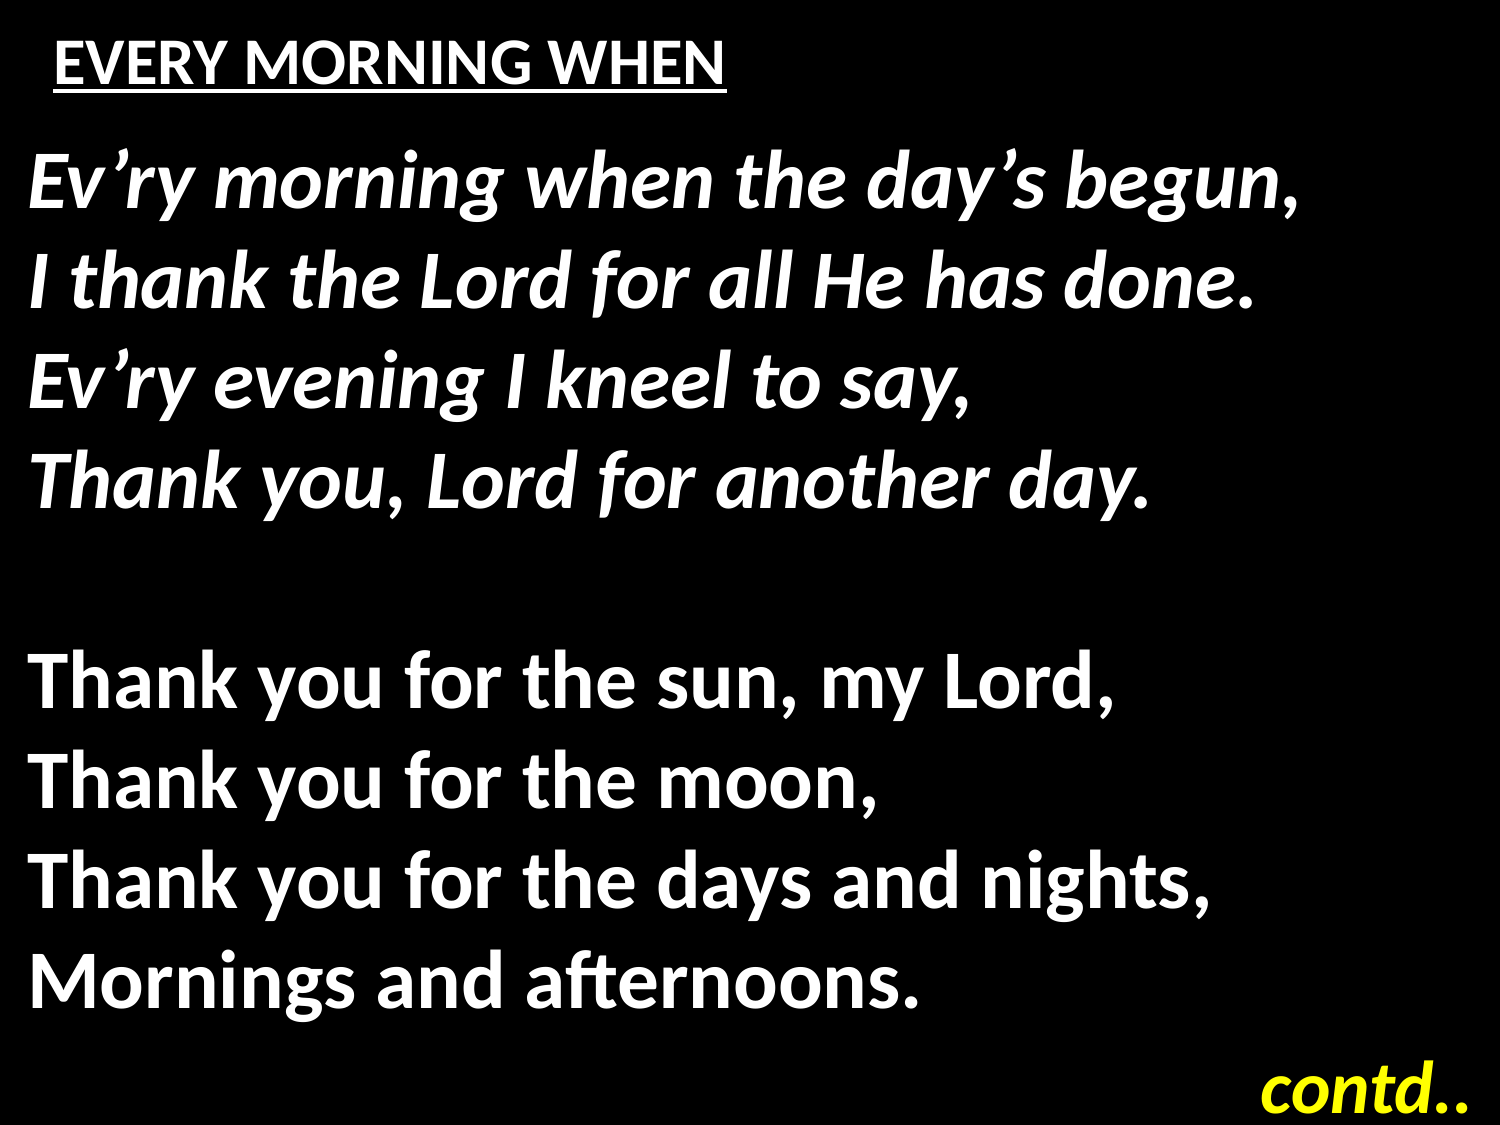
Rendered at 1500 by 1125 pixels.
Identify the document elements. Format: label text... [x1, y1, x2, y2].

text_box contd.. [1245, 1042, 1500, 1125]
title EVERY MORNING WHEN [10, 0, 1490, 117]
list Ev’ry morning when the day’s begun, I thank the Lord for all He has done. Ev’ry evening I kneel to say, Thank you, Lord for another day. Thank you for the sun, my Lord, Thank you for the moon, Thank you for the days and nights, Mornings and afternoons. [8, 125, 1489, 1116]
